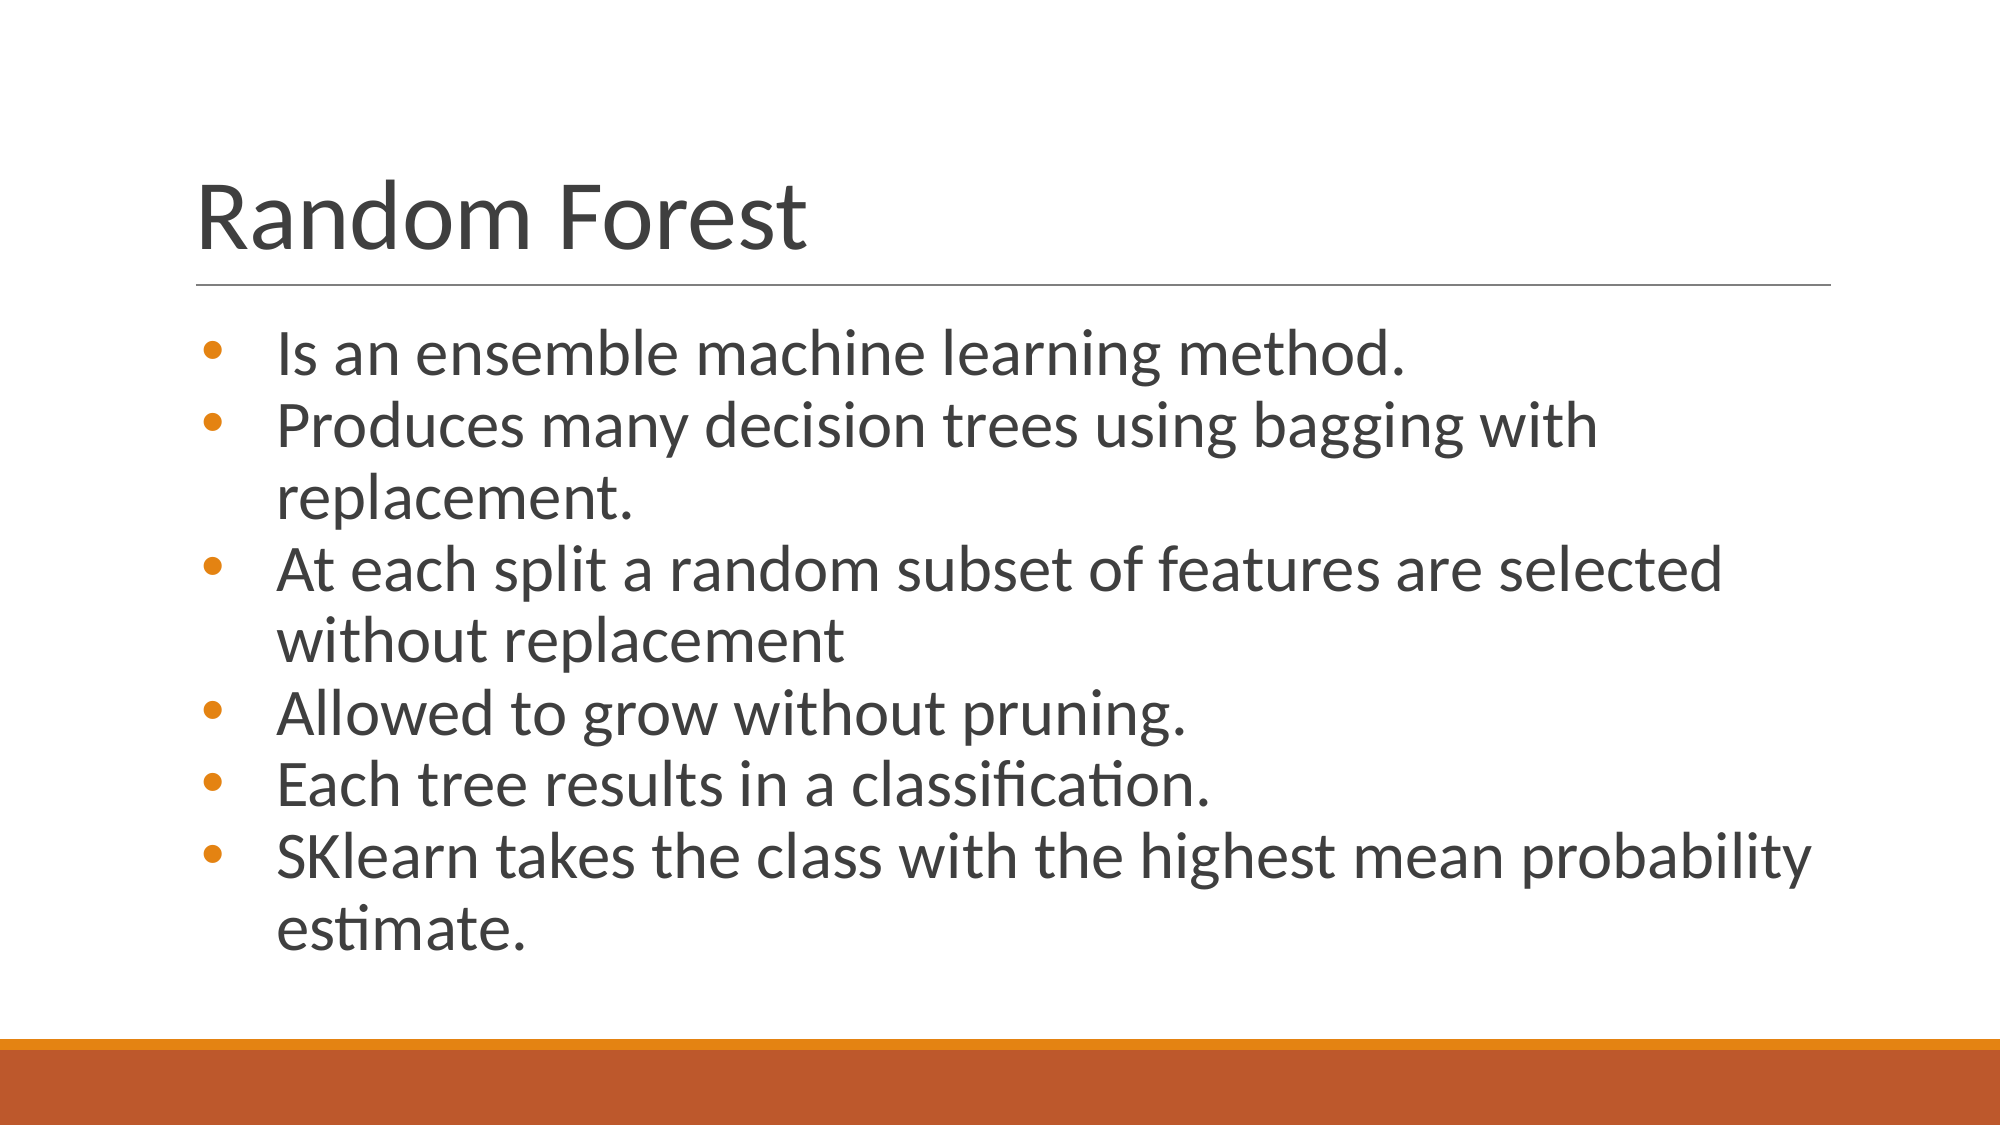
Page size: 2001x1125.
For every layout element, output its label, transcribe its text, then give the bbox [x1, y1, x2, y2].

title Random Forest [180, 47, 1830, 285]
list Is an ensemble machine learning method. Produces many decision trees using bagging with replacement. At each split a random subset of features are selected without replacement Allowed to grow without pruning. Each tree results in a classification. SKlearn takes the class with the highest mean probability estimate. [180, 302, 1830, 963]
